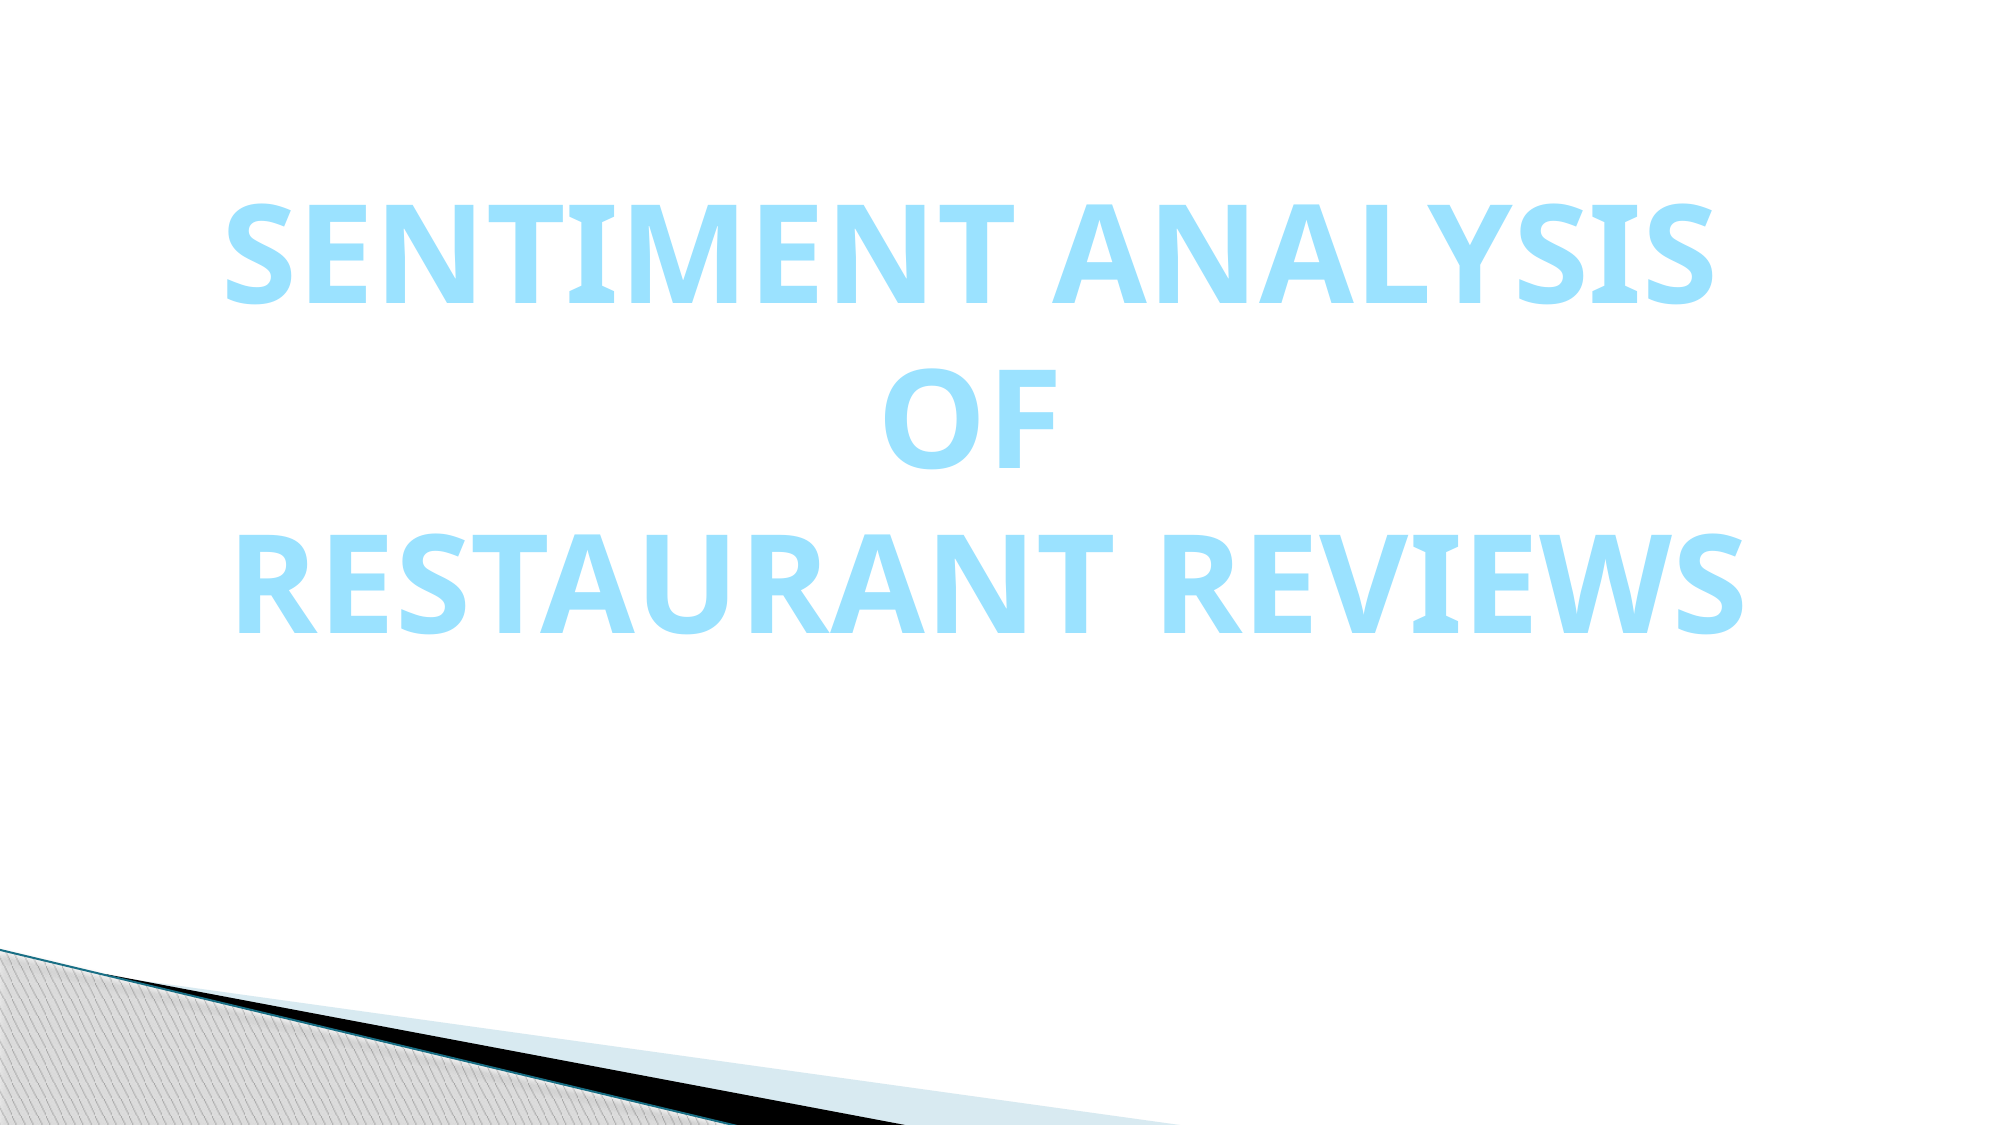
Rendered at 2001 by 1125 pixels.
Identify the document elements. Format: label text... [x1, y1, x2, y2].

text_box SENTIMENT ANALYSIS OF RESTAURANT REVIEWS [101, 158, 1875, 669]
